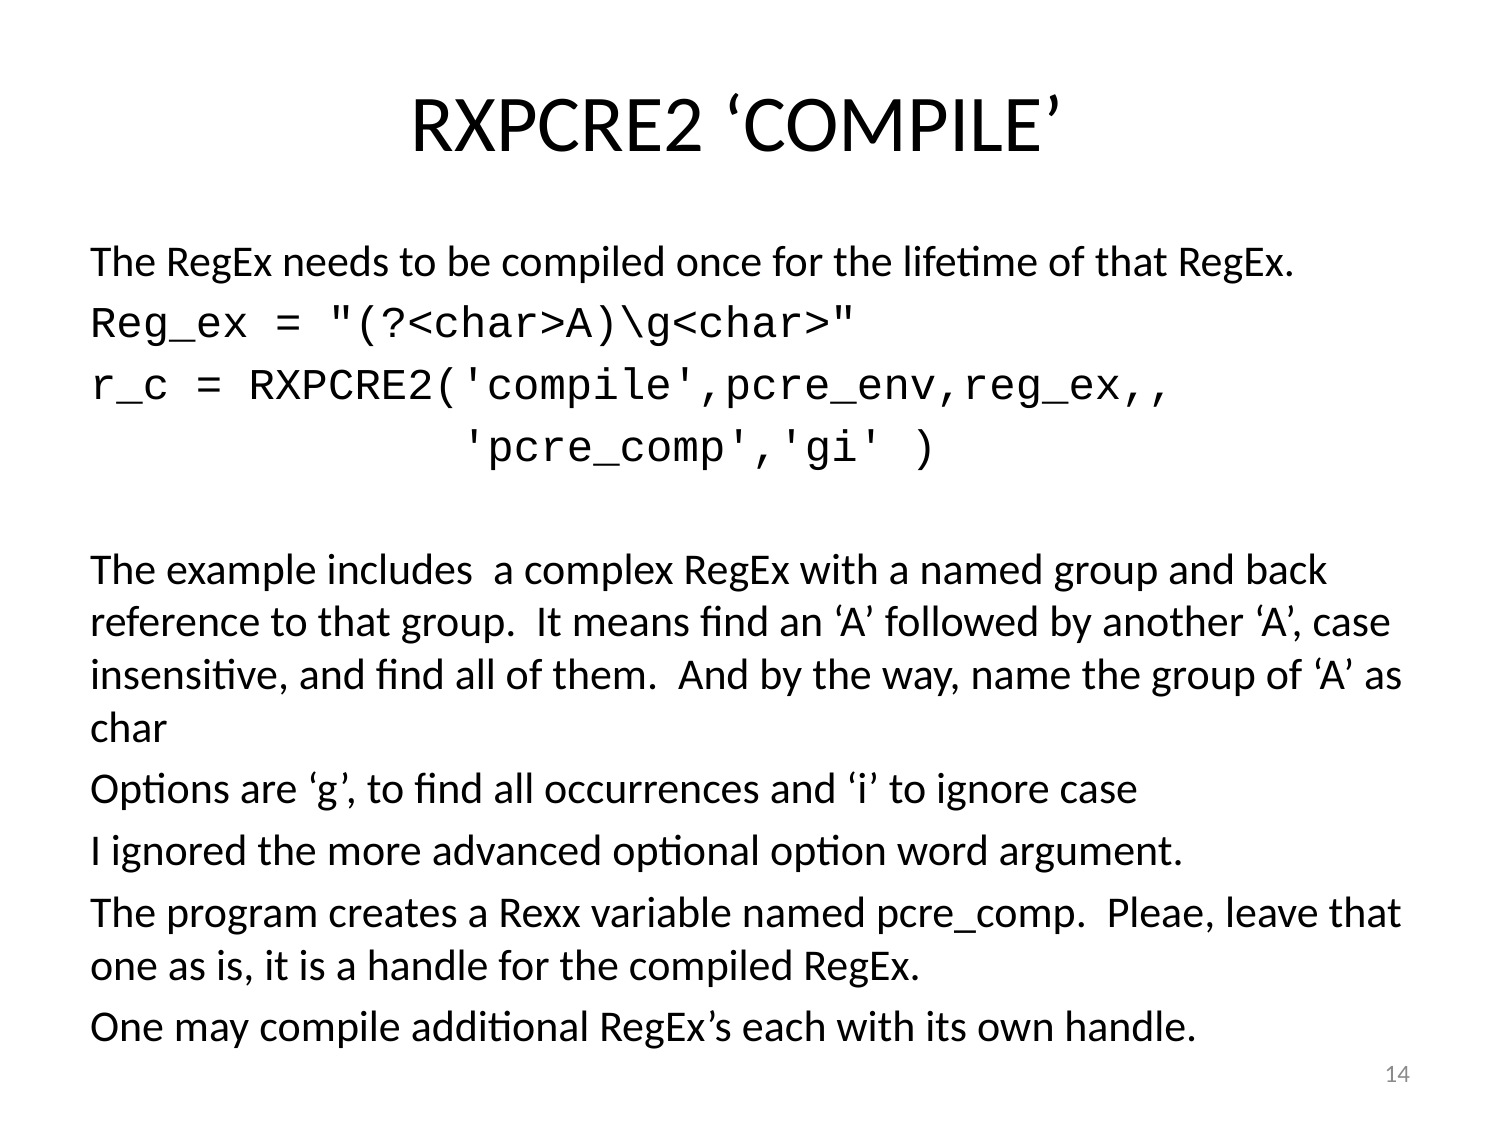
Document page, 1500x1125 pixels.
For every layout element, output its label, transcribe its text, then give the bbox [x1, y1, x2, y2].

text_box The RegEx needs to be compiled once for the lifetime of that RegEx. Reg_ex = "(?<char>A)\g<char>" r_c = RXPCRE2('compile',pcre_env,reg_ex,, 'pcre_comp','gi' ) The example includes a complex RegEx with a named group and back reference to that group. It means find an ‘A’ followed by another ‘A’, case insensitive, and find all of them. And by the way, name the group of ‘A’ as char Options are ‘g’, to find all occurrences and ‘i’ to ignore case I ignored the more advanced optional option word argument. The program creates a Rexx variable named pcre_comp. Pleae, leave that one as is, it is a handle for the compiled RegEx. One may compile additional RegEx’s each with its own handle. [75, 224, 1450, 1063]
slide_number 14 [1074, 1042, 1425, 1103]
text_box RXPCRE2 ‘COMPILE’ [99, 62, 1375, 175]
